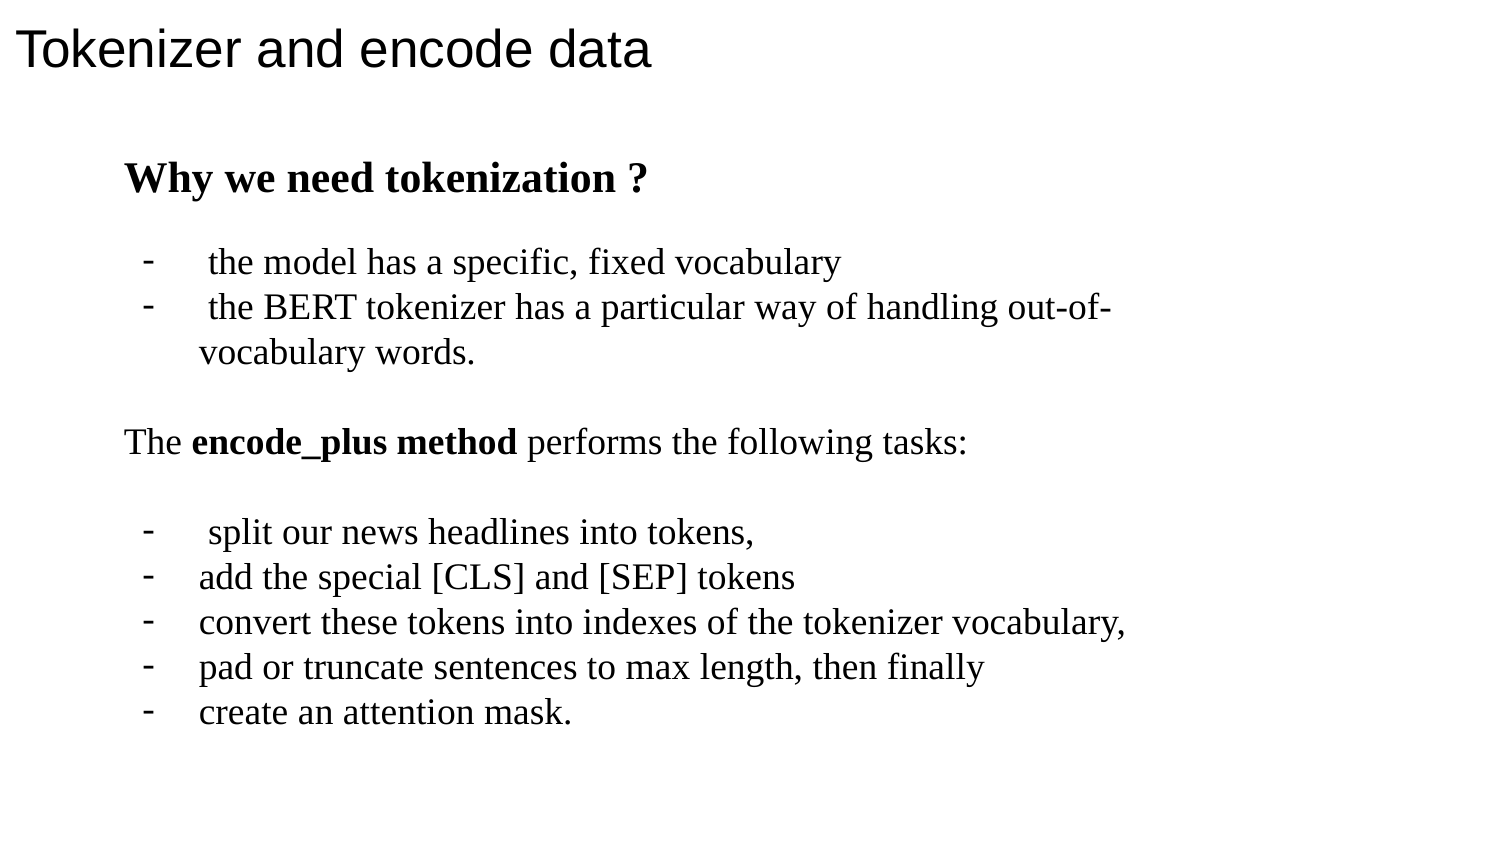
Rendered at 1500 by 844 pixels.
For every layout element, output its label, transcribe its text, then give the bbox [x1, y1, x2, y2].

title Tokenizer and encode data [0, 0, 1398, 94]
text_box Why we need tokenization ? the model has a specific, fixed vocabulary the BERT tokenizer has a particular way of handling out-of-vocabulary words. The encode_plus method performs the following tasks: split our news headlines into tokens, add the special [CLS] and [SEP] tokens convert these tokens into indexes of the tokenizer vocabulary, pad or truncate sentences to max length, then finally create an attention mask. [108, 134, 1201, 792]
